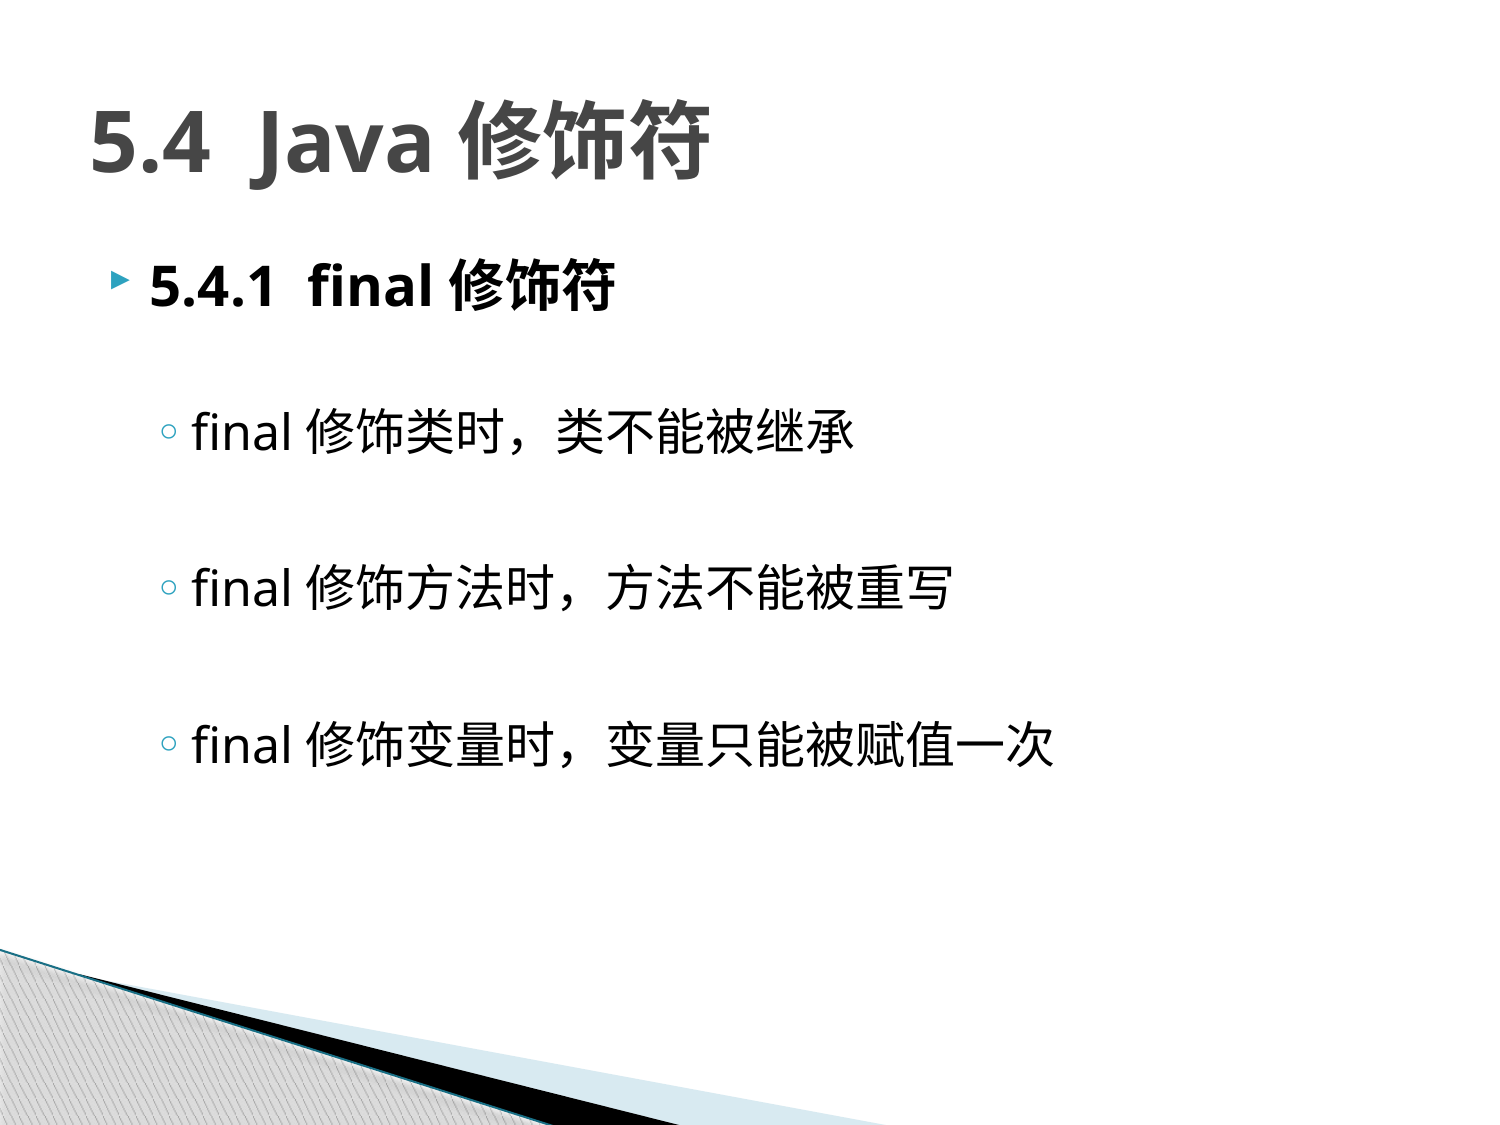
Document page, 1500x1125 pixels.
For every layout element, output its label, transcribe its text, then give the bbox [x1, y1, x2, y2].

list 5.4.1 final修饰符 final修饰类时，类不能被继承 final修饰方法时，方法不能被重写 final修饰变量时，变量只能被赋值一次 [75, 242, 1425, 986]
title 5.4 Java修饰符 [75, 45, 1425, 233]
